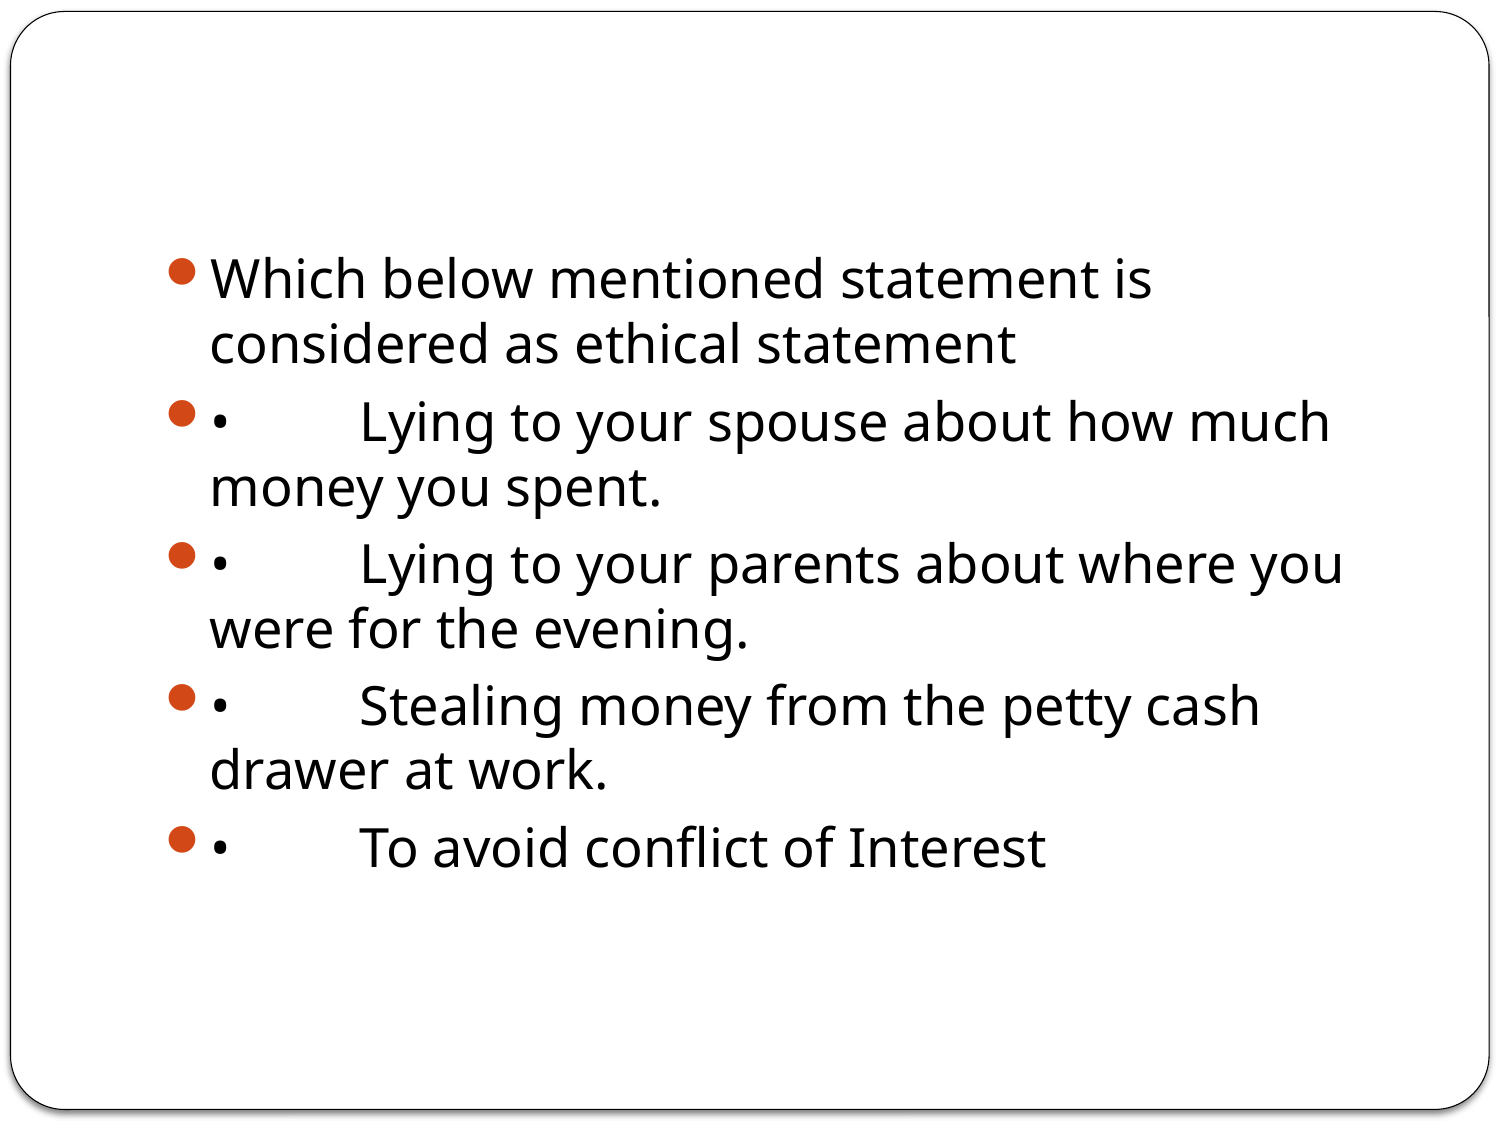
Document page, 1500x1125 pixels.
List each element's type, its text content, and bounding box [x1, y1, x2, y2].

list Which below mentioned statement is considered as ethical statement • Lying to your spouse about how much money you spent. • Lying to your parents about where you were for the evening. • Stealing money from the petty cash drawer at work. • To avoid conflict of Interest [150, 237, 1425, 988]
